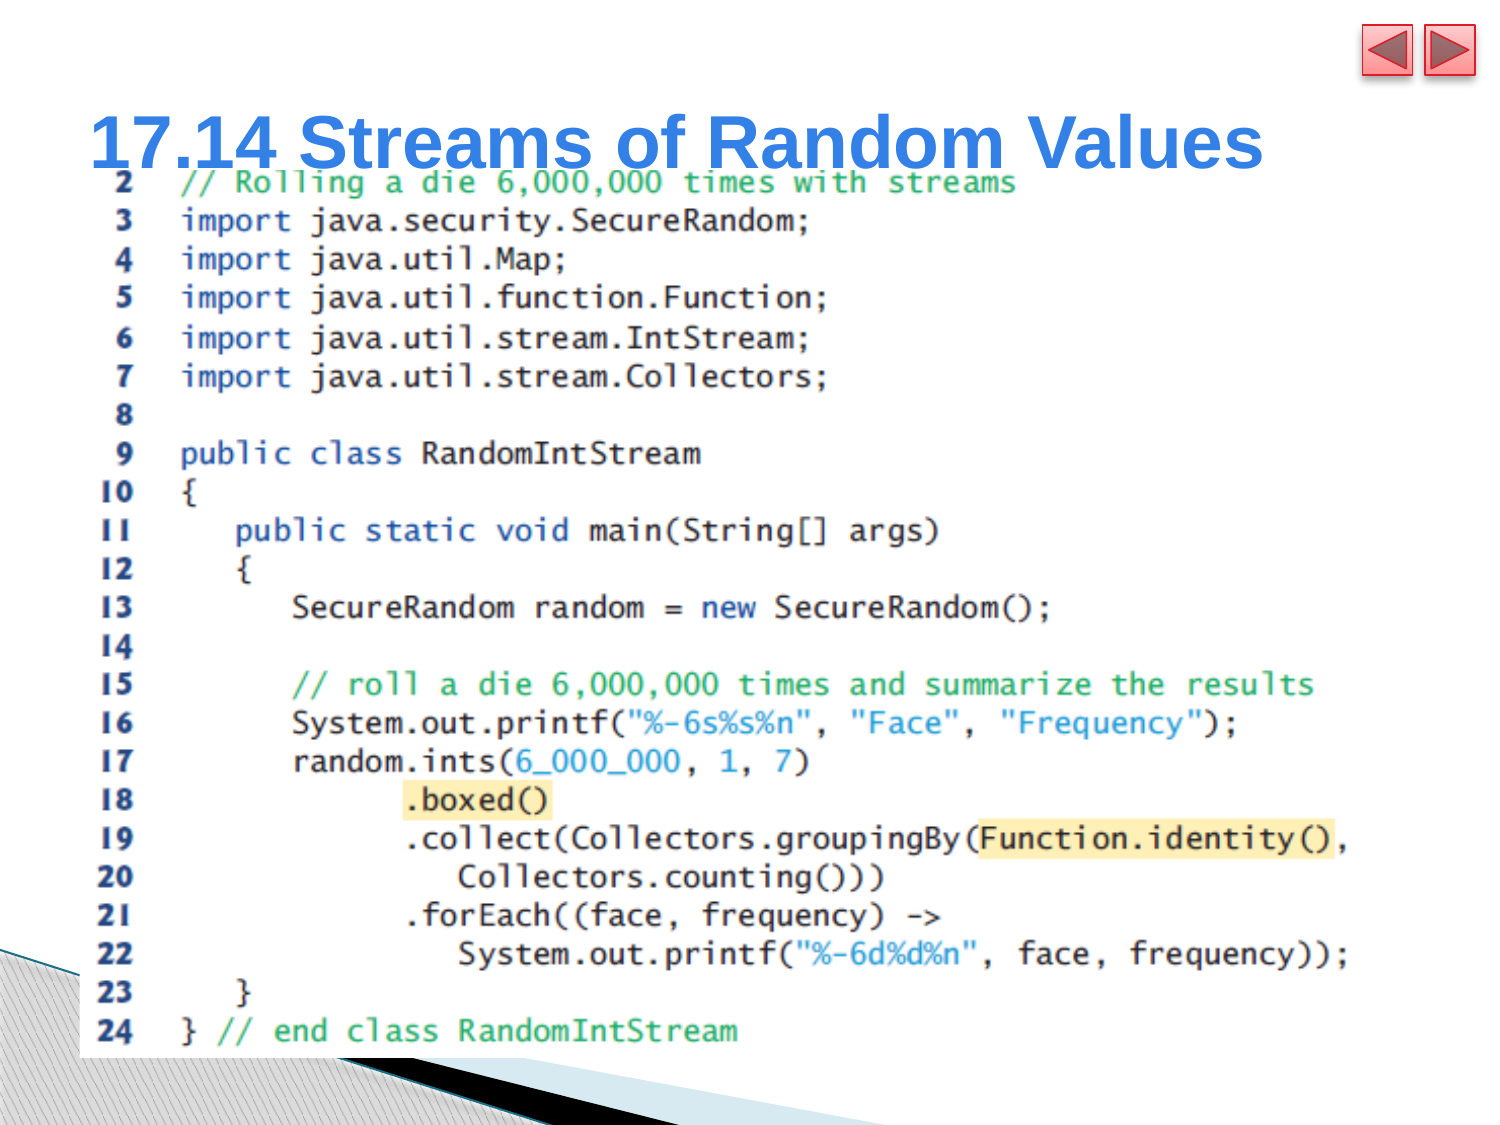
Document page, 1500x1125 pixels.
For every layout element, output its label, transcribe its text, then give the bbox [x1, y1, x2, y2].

title 17.14 Streams of Random Values [75, 45, 1425, 233]
picture [79, 170, 1372, 1059]
